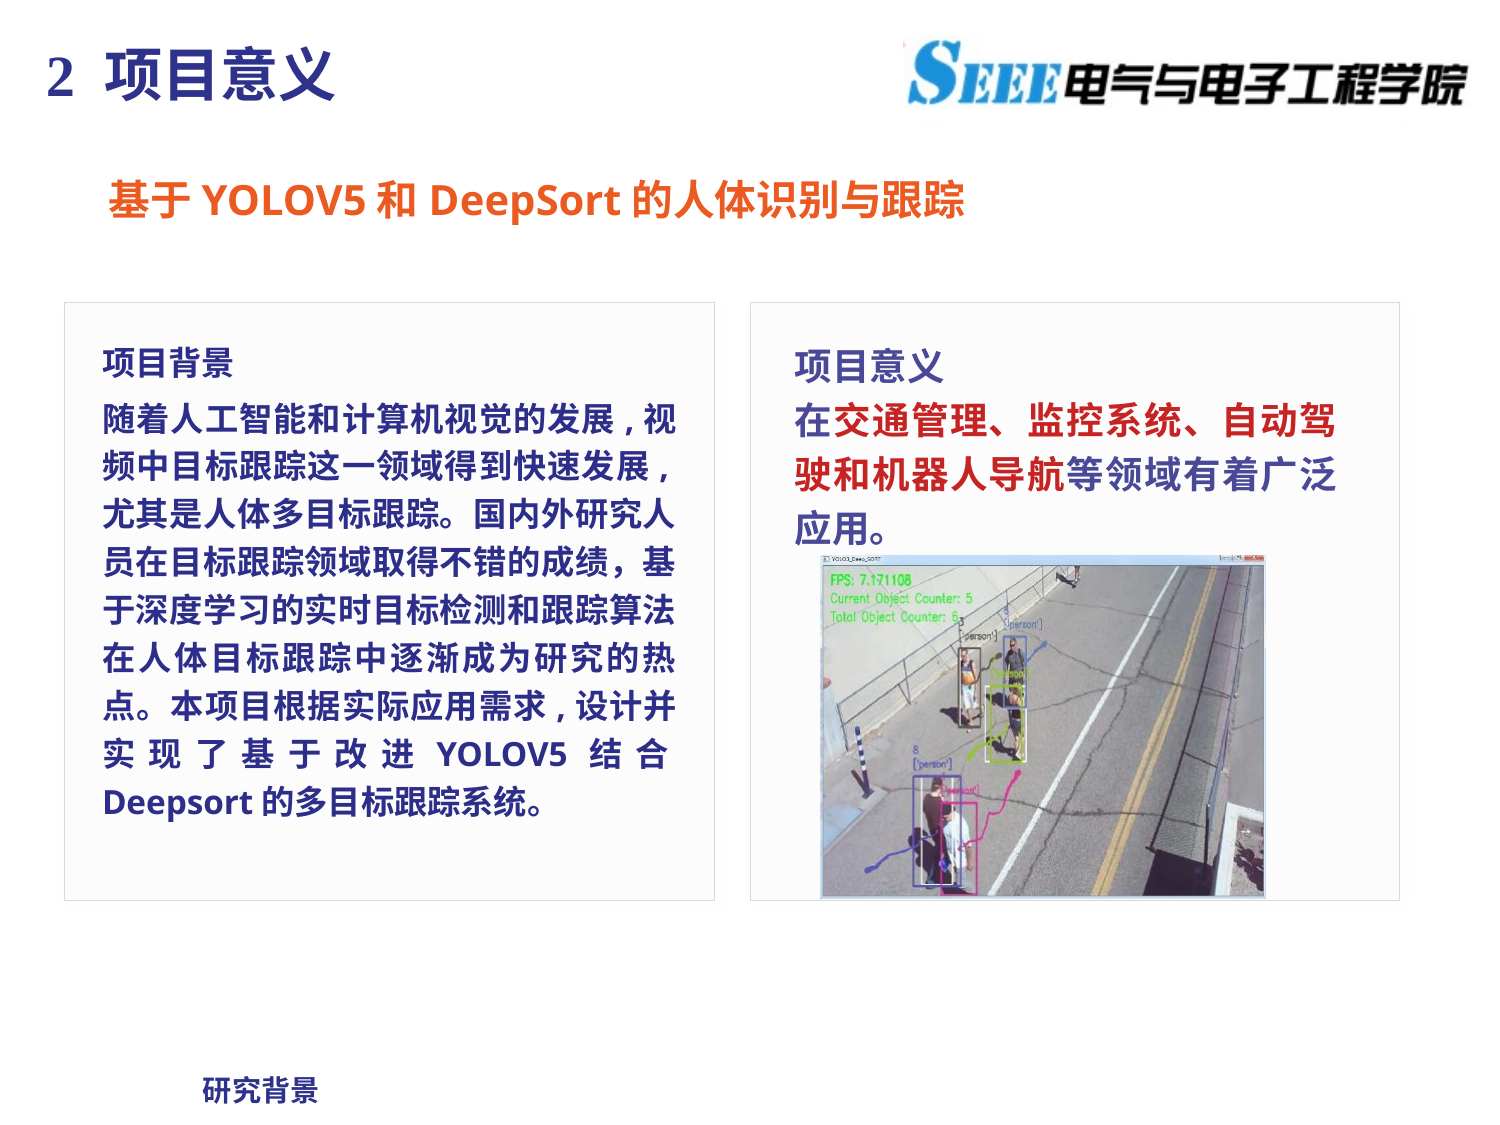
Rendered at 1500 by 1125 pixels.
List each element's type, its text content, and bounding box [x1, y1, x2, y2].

text_box 基于YOLOV5和DeepSort的人体识别与跟踪 [93, 166, 1460, 231]
text_box 项目背景 随着人工智能和计算机视觉的发展,视频中目标跟踪这一领域得到快速发展,尤其是人体多目标跟踪。国内外研究人员在目标跟踪领域取得不错的成绩，基于深度学习的实时目标检测和跟踪算法在人体目标跟踪中逐渐成为研究的热点。本项目根据实际应用需求,设计并实现了基于改进YOLOV5结合Deepsort的多目标跟踪系统。 [87, 326, 692, 829]
text_box [750, 302, 1400, 900]
picture [903, 19, 1480, 122]
text_box [64, 302, 715, 900]
picture [820, 554, 1265, 899]
title 2 项目意义 [31, 43, 1471, 126]
